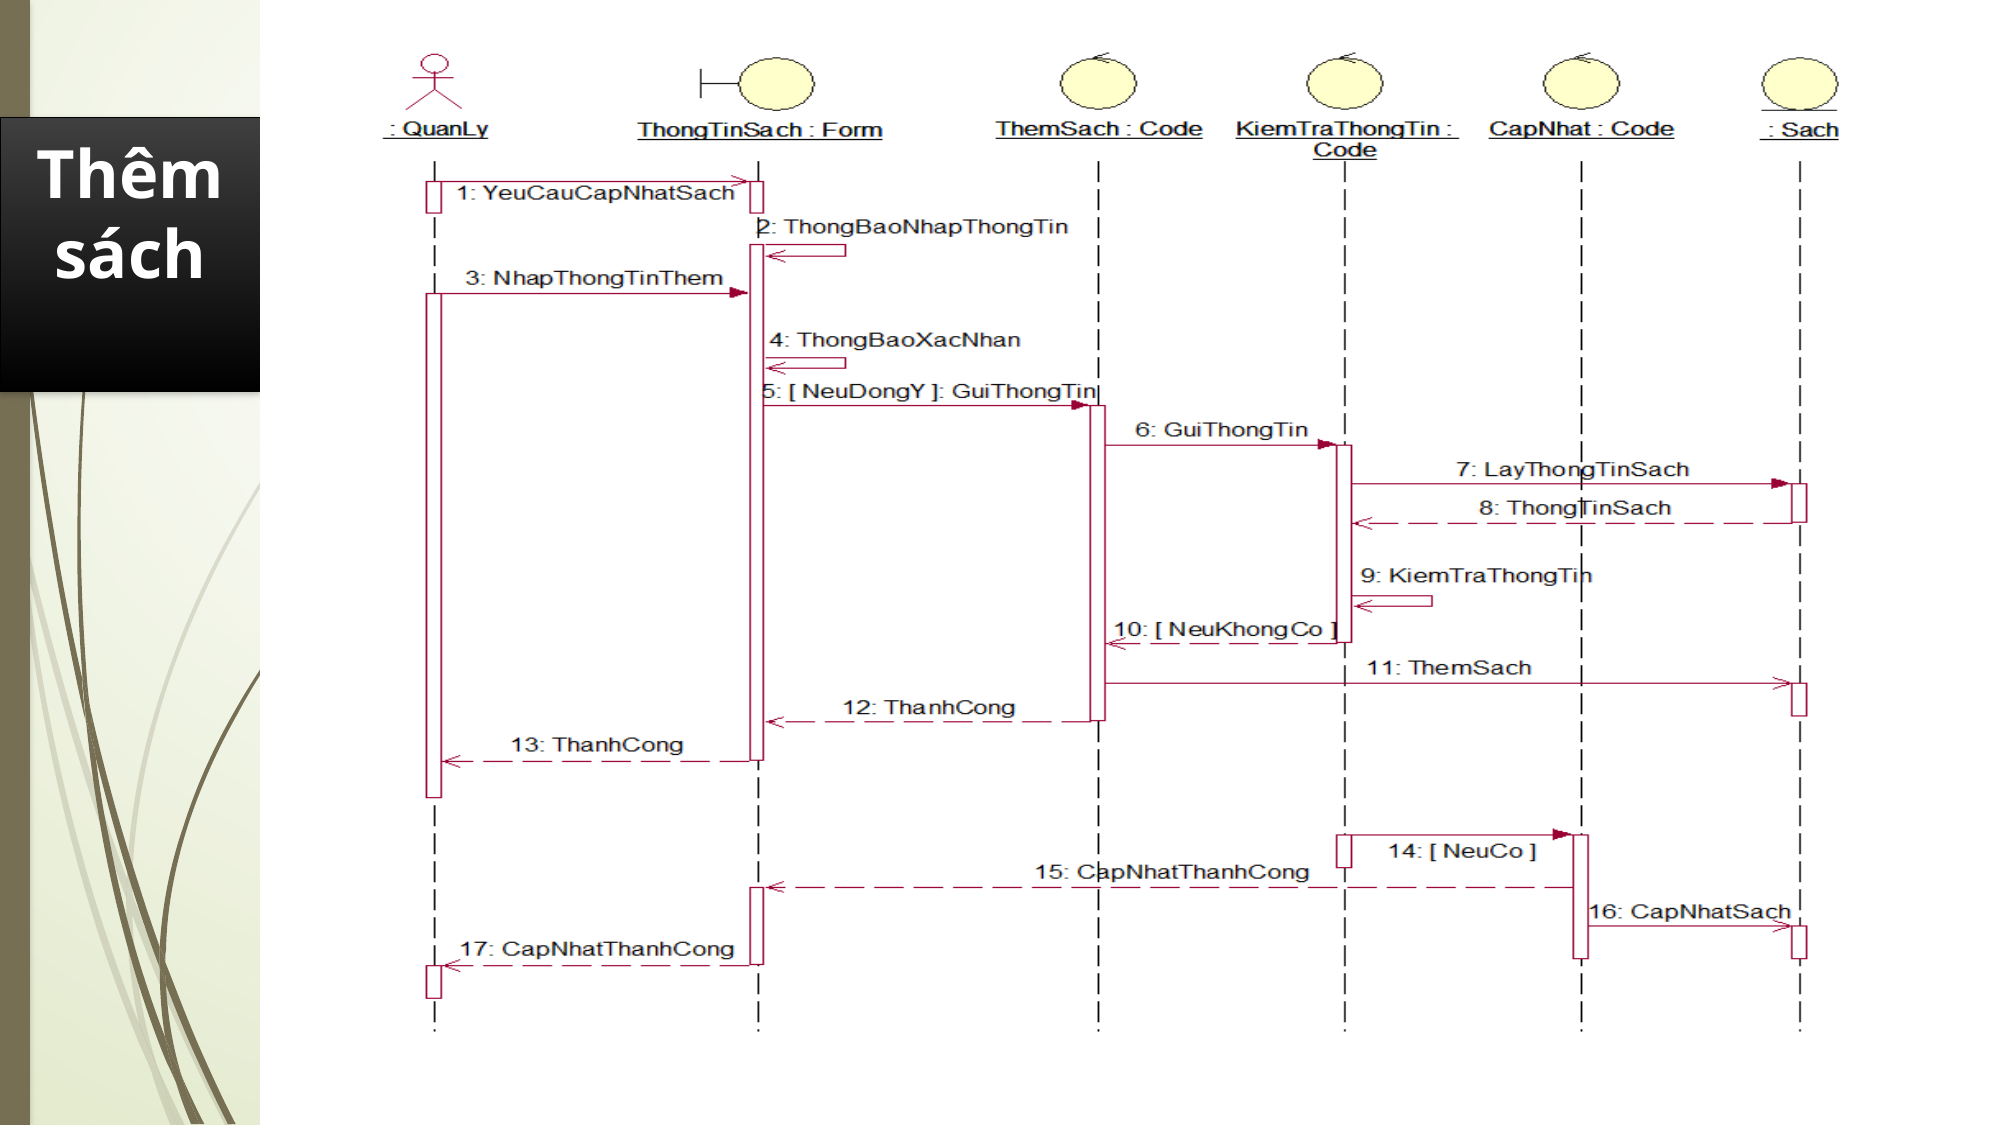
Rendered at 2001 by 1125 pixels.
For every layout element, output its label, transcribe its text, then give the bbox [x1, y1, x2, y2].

picture [260, 0, 2000, 1125]
text_box Thêm sách [0, 117, 255, 392]
